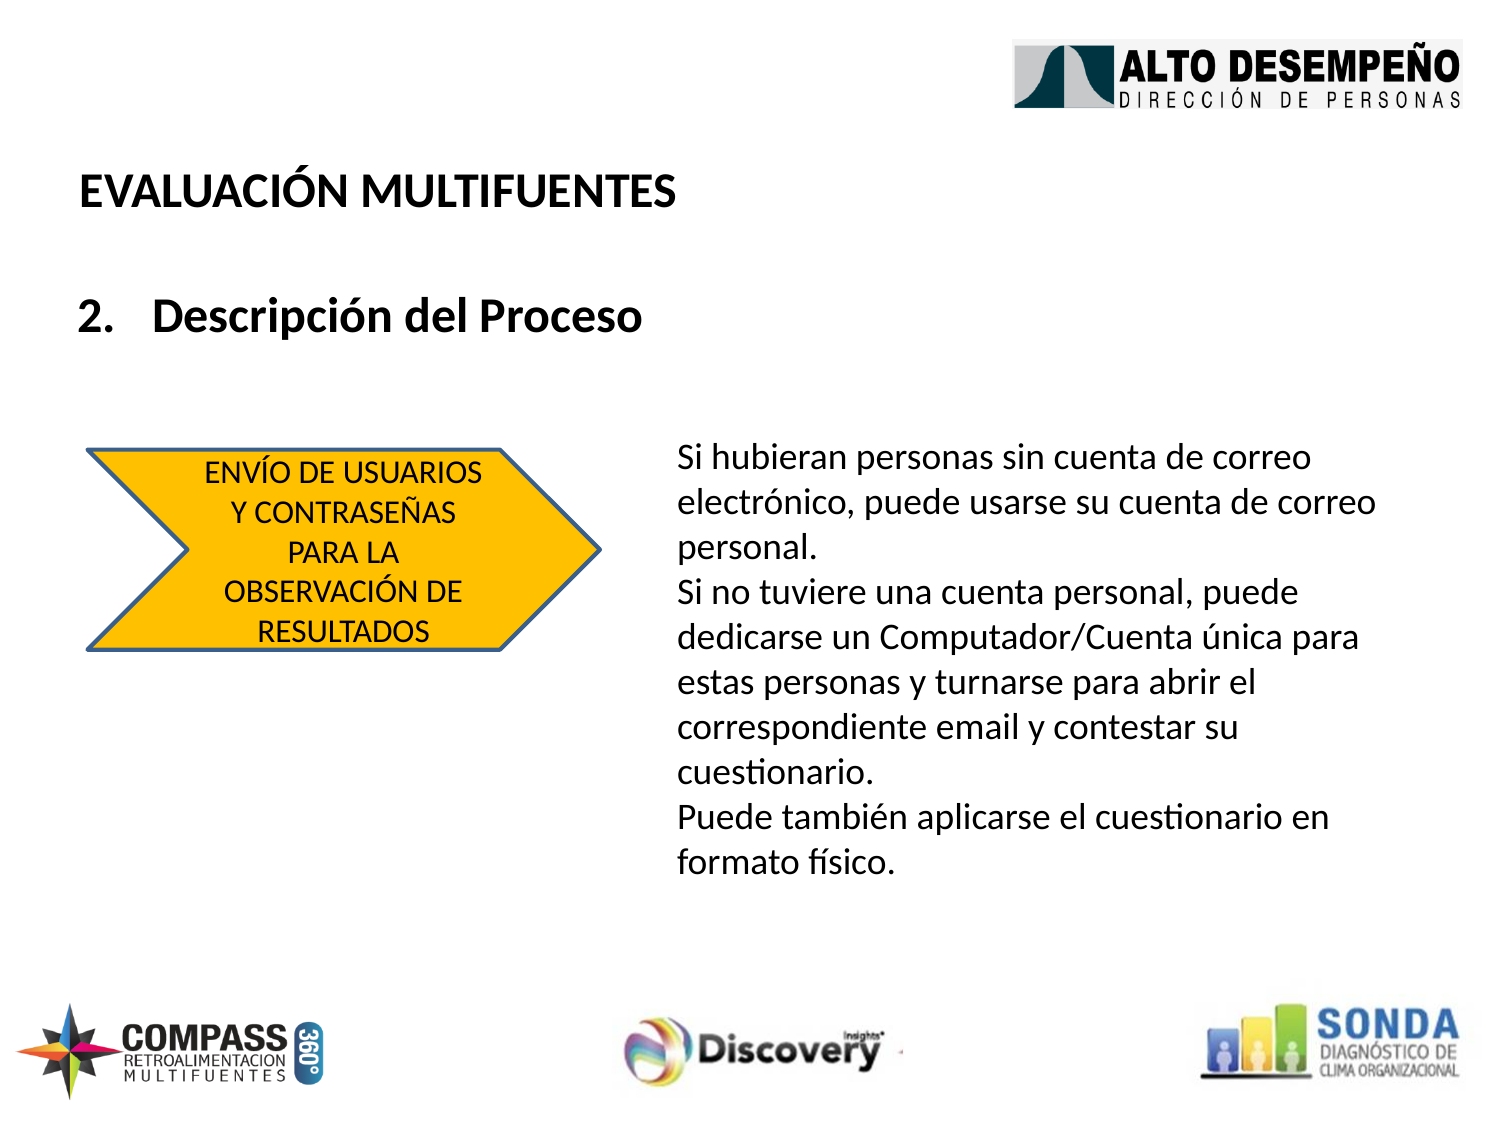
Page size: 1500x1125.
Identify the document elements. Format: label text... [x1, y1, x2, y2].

picture [1169, 946, 1500, 1125]
text_box ENVÍO DE USUARIOS Y CONTRASEÑAS PARA LA OBSERVACIÓN DE RESULTADOS [85, 447, 603, 652]
text_box Descripción del Proceso [62, 214, 1425, 350]
text_box Si hubieran personas sin cuenta de correo electrónico, puede usarse su cuenta de correo personal. Si no tuviere una cuenta personal, puede dedicarse un Computador/Cuenta única para estas personas y turnarse para abrir el correspondiente email y contestar su cuestionario. Puede también aplicarse el cuestionario en formato físico. [662, 424, 1425, 890]
picture [1012, 39, 1463, 109]
picture [596, 993, 904, 1125]
picture [0, 993, 376, 1107]
text_box EVALUACIÓN MULTIFUENTES [65, 149, 693, 225]
